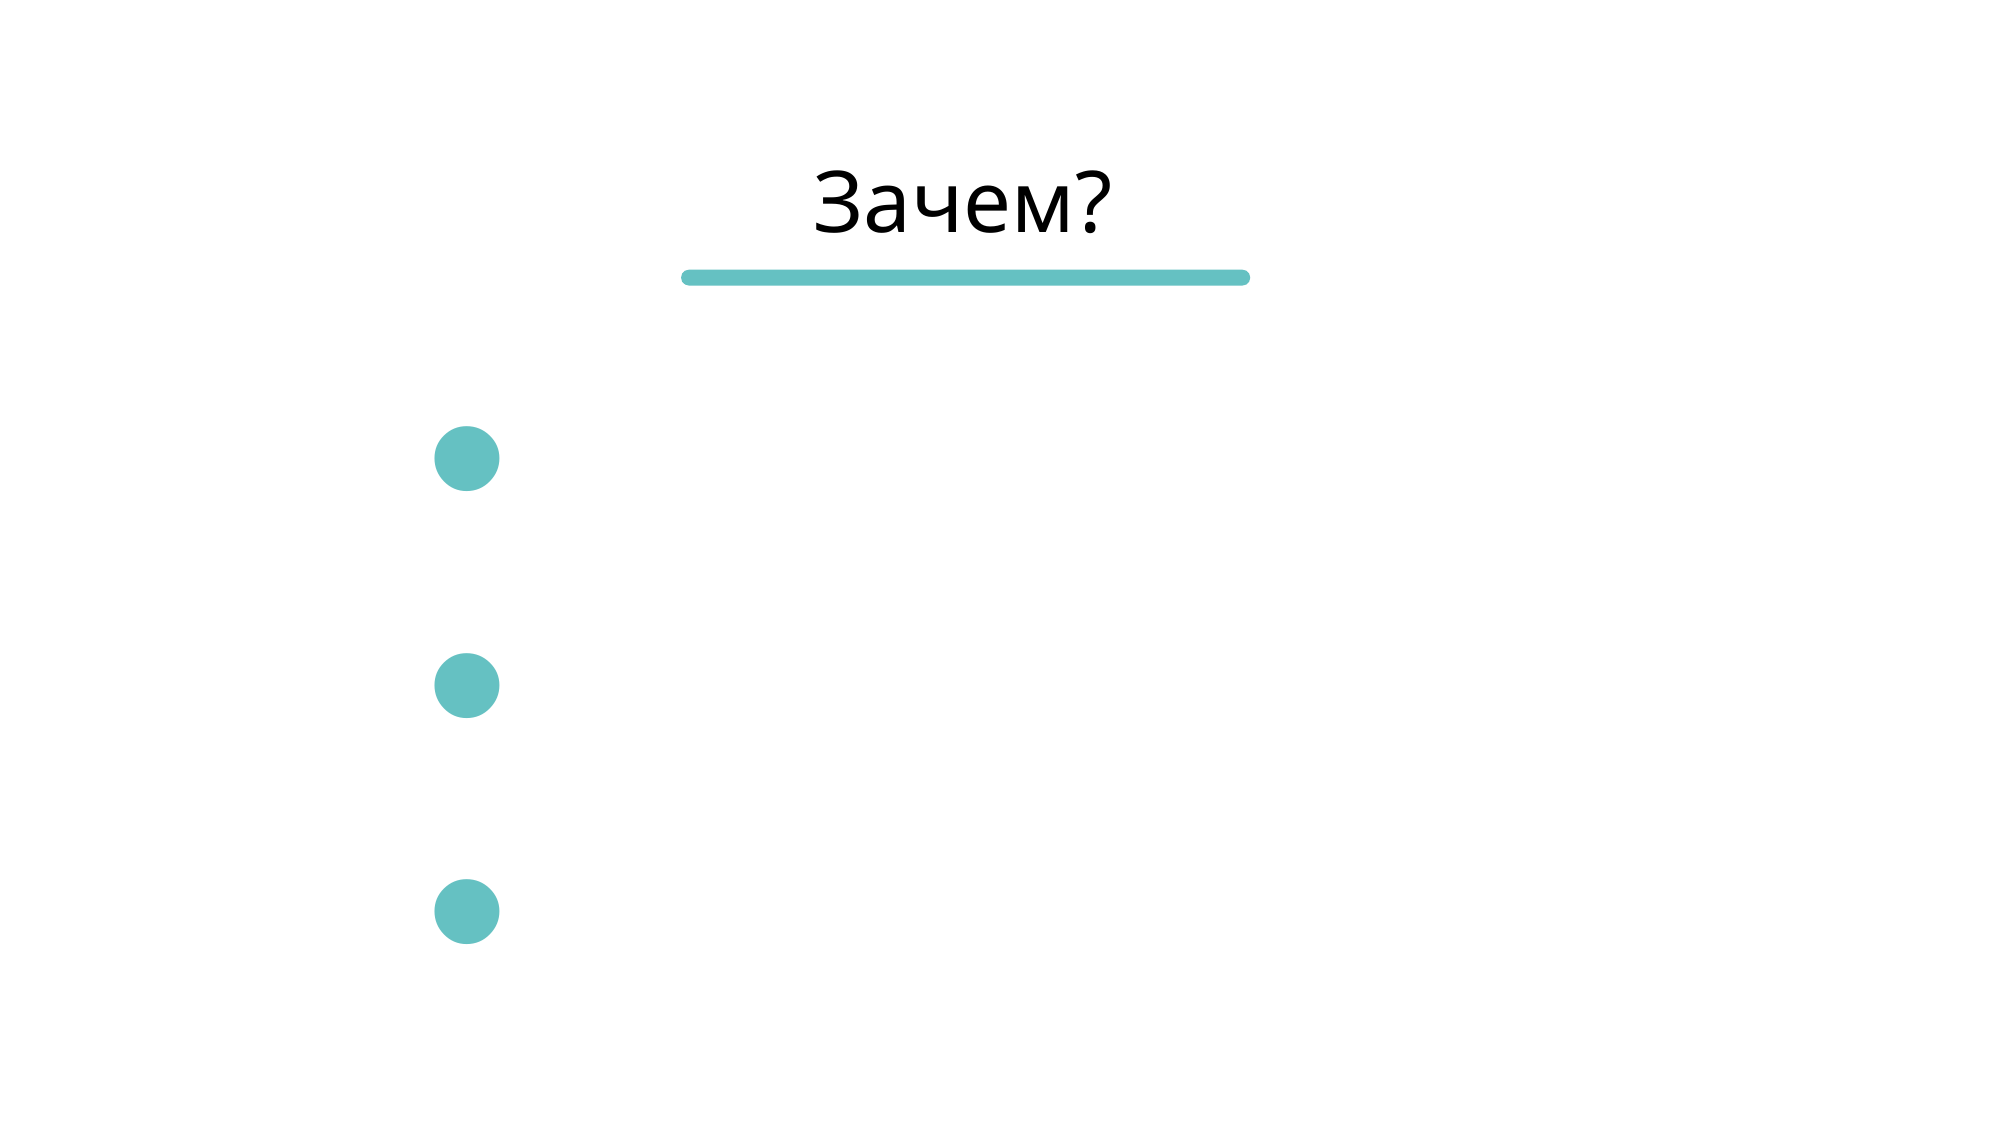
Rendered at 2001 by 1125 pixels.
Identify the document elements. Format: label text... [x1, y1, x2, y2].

text_box [410, 531, 579, 757]
text_box [410, 757, 579, 1060]
text_box [681, 269, 1251, 286]
text_box [410, 304, 579, 531]
title Зачем? [798, 140, 1133, 269]
